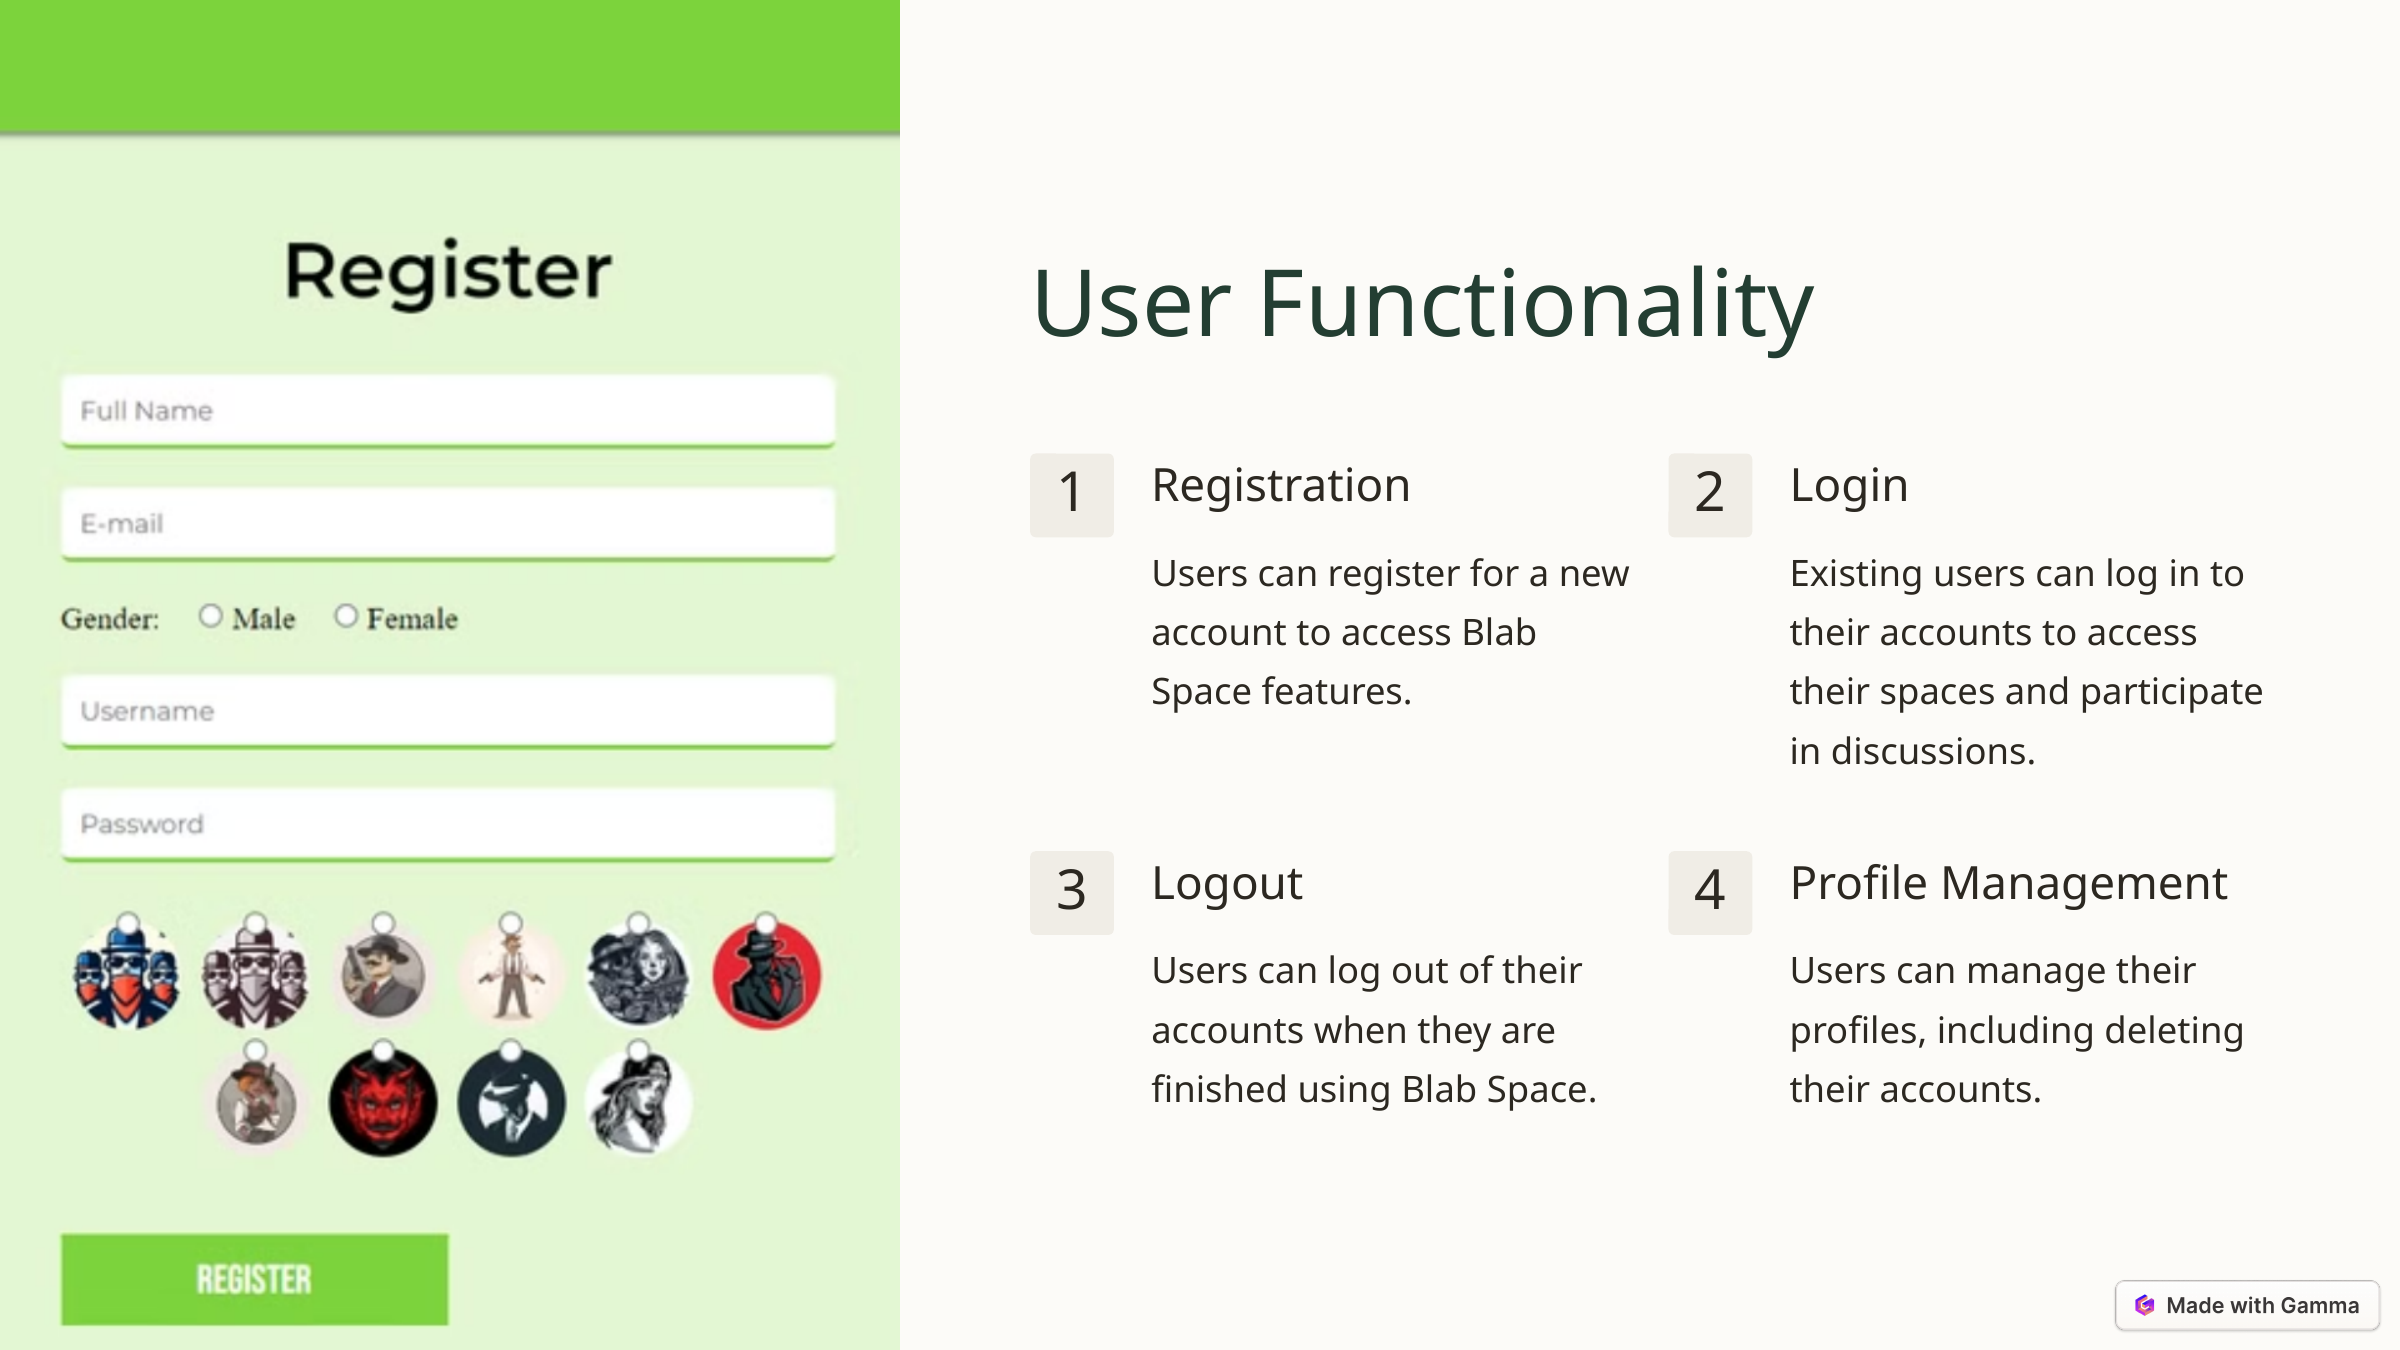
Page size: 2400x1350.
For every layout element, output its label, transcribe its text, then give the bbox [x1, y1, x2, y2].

text_box Users can manage their profiles, including deleting their accounts. [1789, 931, 2270, 1111]
text_box Logout [1151, 851, 1617, 910]
picture [0, 0, 900, 1350]
text_box Users can register for a new account to access Blab Space features. [1151, 533, 1632, 713]
text_box Existing users can log in to their accounts to access their spaces and participate in discussions. [1789, 533, 2270, 773]
text_box [1030, 851, 1114, 935]
text_box [1668, 453, 1753, 538]
text_box 2 [1696, 467, 1725, 524]
text_box Users can log out of their accounts when they are finished using Blab Space. [1151, 931, 1632, 1111]
picture [2106, 1271, 2389, 1339]
text_box [1030, 453, 1114, 538]
text_box 4 [1696, 865, 1725, 921]
text_box Profile Management [1789, 851, 2255, 910]
text_box Login [1789, 453, 2255, 512]
text_box User Functionality [1030, 239, 1961, 356]
text_box 3 [1058, 865, 1086, 921]
text_box 1 [1060, 467, 1084, 524]
text_box Registration [1151, 453, 1617, 512]
text_box [1668, 851, 1753, 935]
